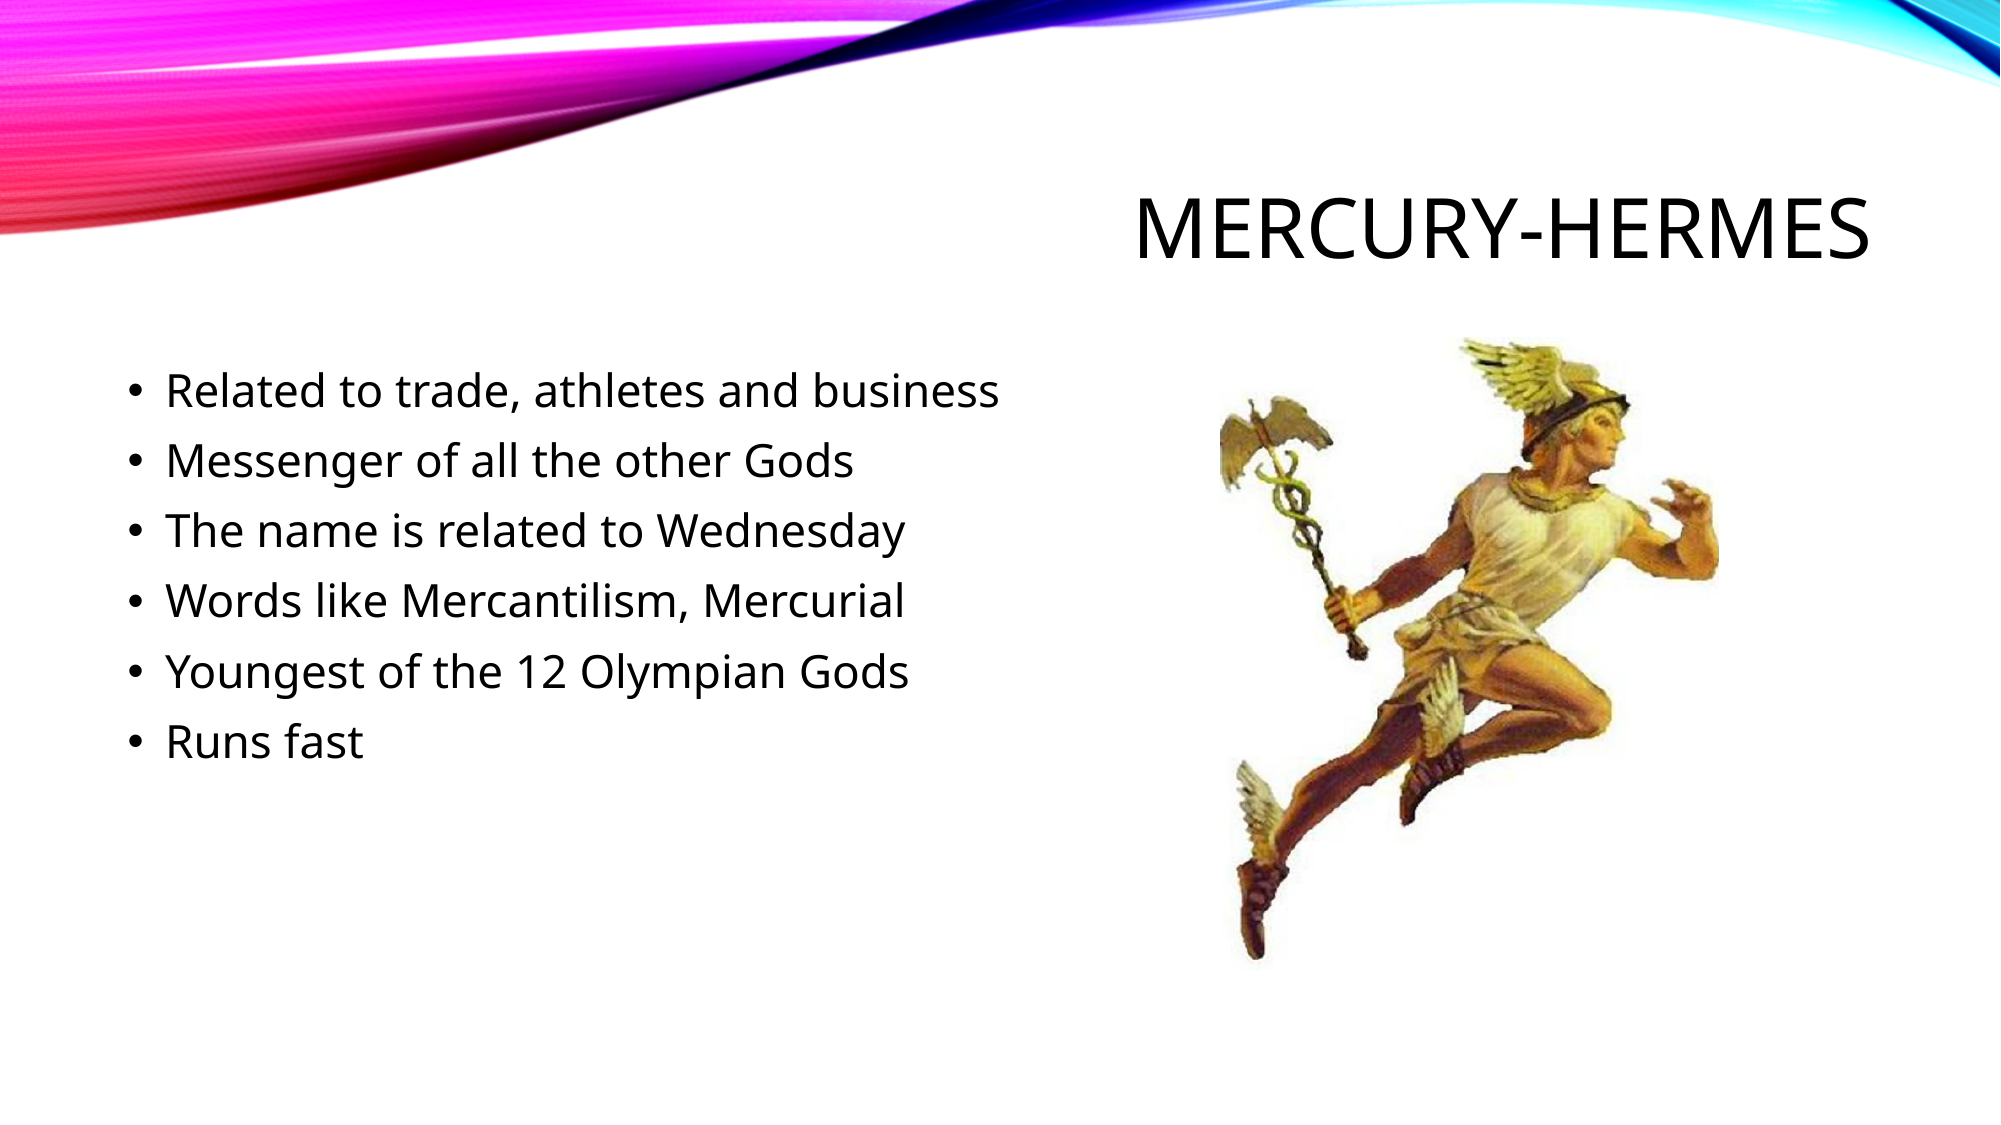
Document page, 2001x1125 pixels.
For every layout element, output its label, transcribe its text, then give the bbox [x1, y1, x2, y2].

picture [0, 0, 2000, 237]
picture [1219, 337, 1719, 971]
title Mercury-hermes [474, 125, 1888, 338]
picture [1910, 0, 2000, 45]
list Related to trade, athletes and business Messenger of all the other Gods The name is related to Wednesday Words like Mercantilism, Mercurial Youngest of the 12 Olympian Gods Runs fast [112, 360, 1888, 1021]
picture [1890, 0, 2000, 75]
